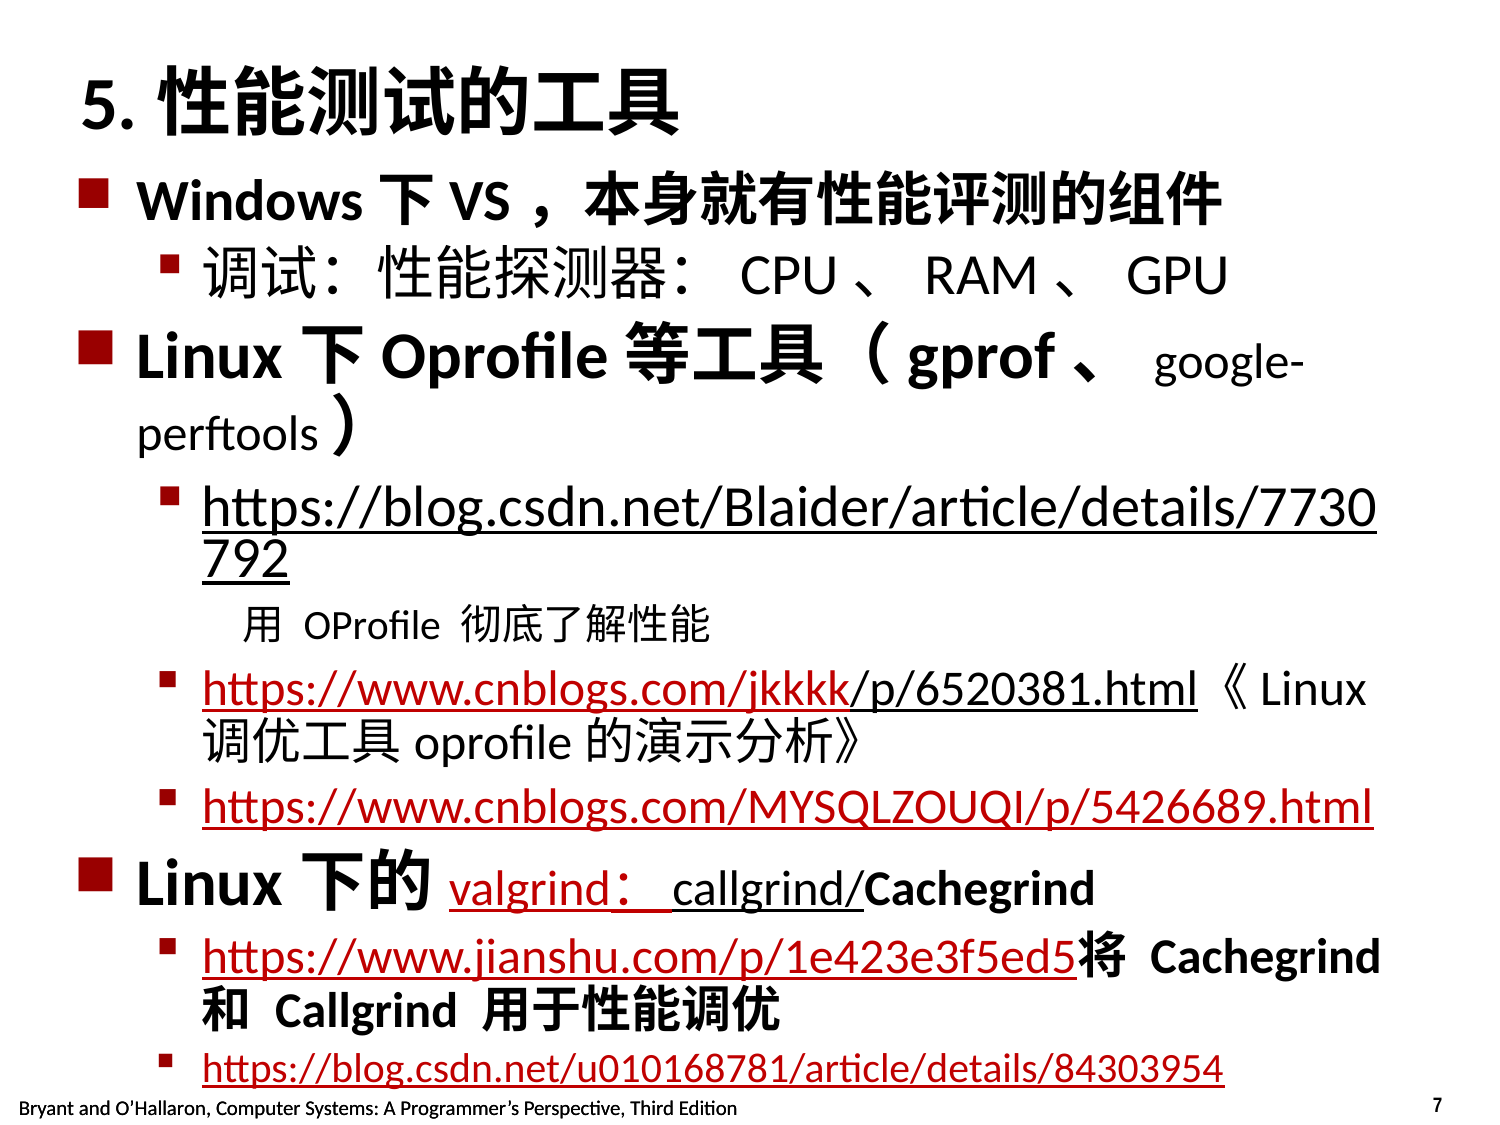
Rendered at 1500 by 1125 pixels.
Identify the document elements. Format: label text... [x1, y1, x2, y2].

title 5.性能测试的工具 [64, 37, 1500, 163]
list Windows下VS，本身就有性能评测的组件 调试：性能探测器：CPU、RAM、GPU Linux下Oprofile等工具（gprof、google-perftools） https://blog.csdn.net/Blaider/article/details/7730792 用 OProfile 彻底了解性能 https://www.cnblogs.com/jkkkk/p/6520381.html《Linux调优工具oprofile的演示分析》 https://www.cnblogs.com/MYSQLZOUQI/p/5426689.html Linux下的valgrind： callgrind/Cachegrind https://www.jianshu.com/p/1e423e3f5ed5将 Cachegrind 和 Callgrind 用于性能调优 https://blog.csdn.net/u010168781/article/details/84303954 [64, 162, 1416, 1081]
